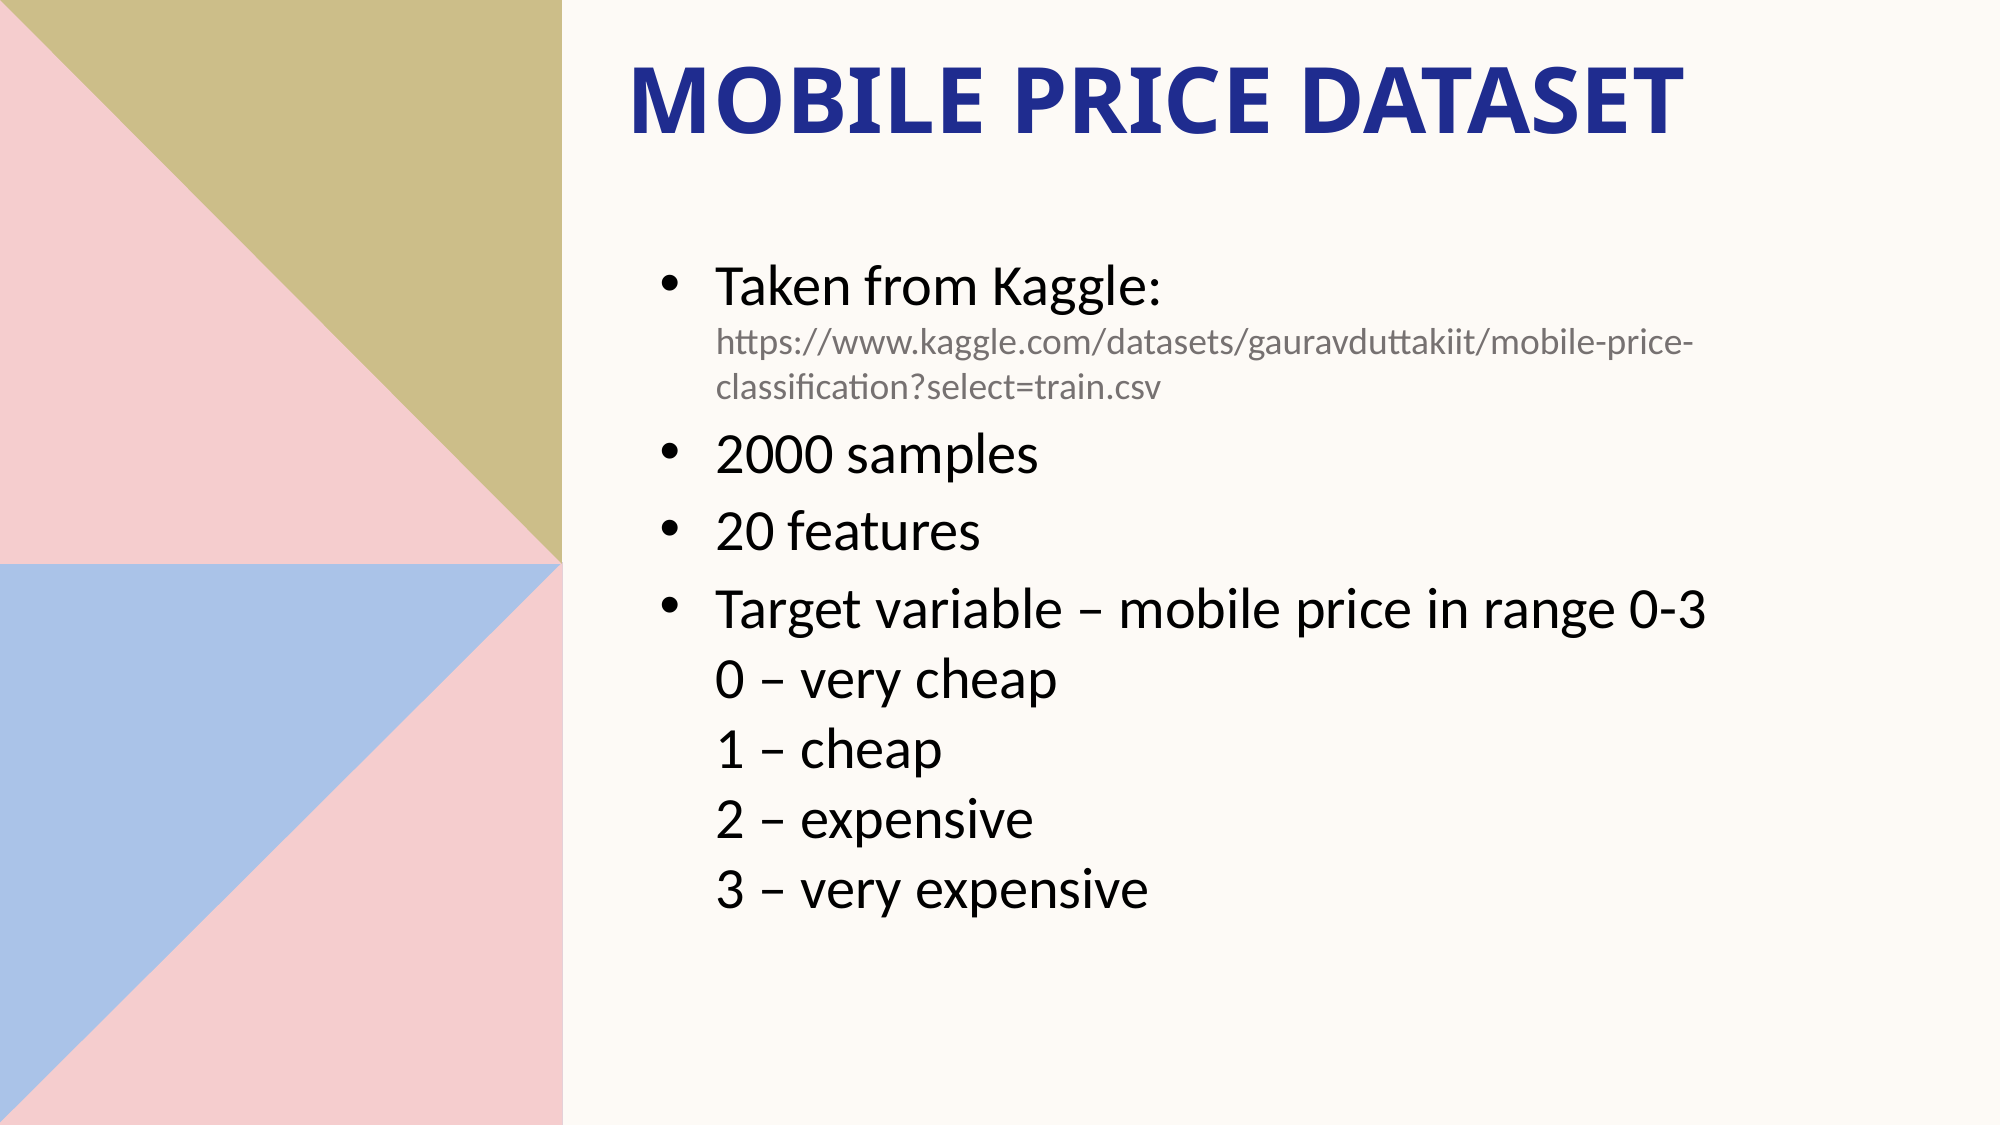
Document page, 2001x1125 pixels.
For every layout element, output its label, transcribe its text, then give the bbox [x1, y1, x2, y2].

list Taken from Kaggle: https://www.kaggle.com/datasets/gauravduttakiit/mobile-price-classification?select=train.csv 2000 samples 20 features Target variable – mobile price in range 0-3 0 – very cheap 1 – cheap 2 – expensive 3 – very expensive [644, 239, 1849, 1088]
title Mobile price dataset [611, 34, 1935, 161]
